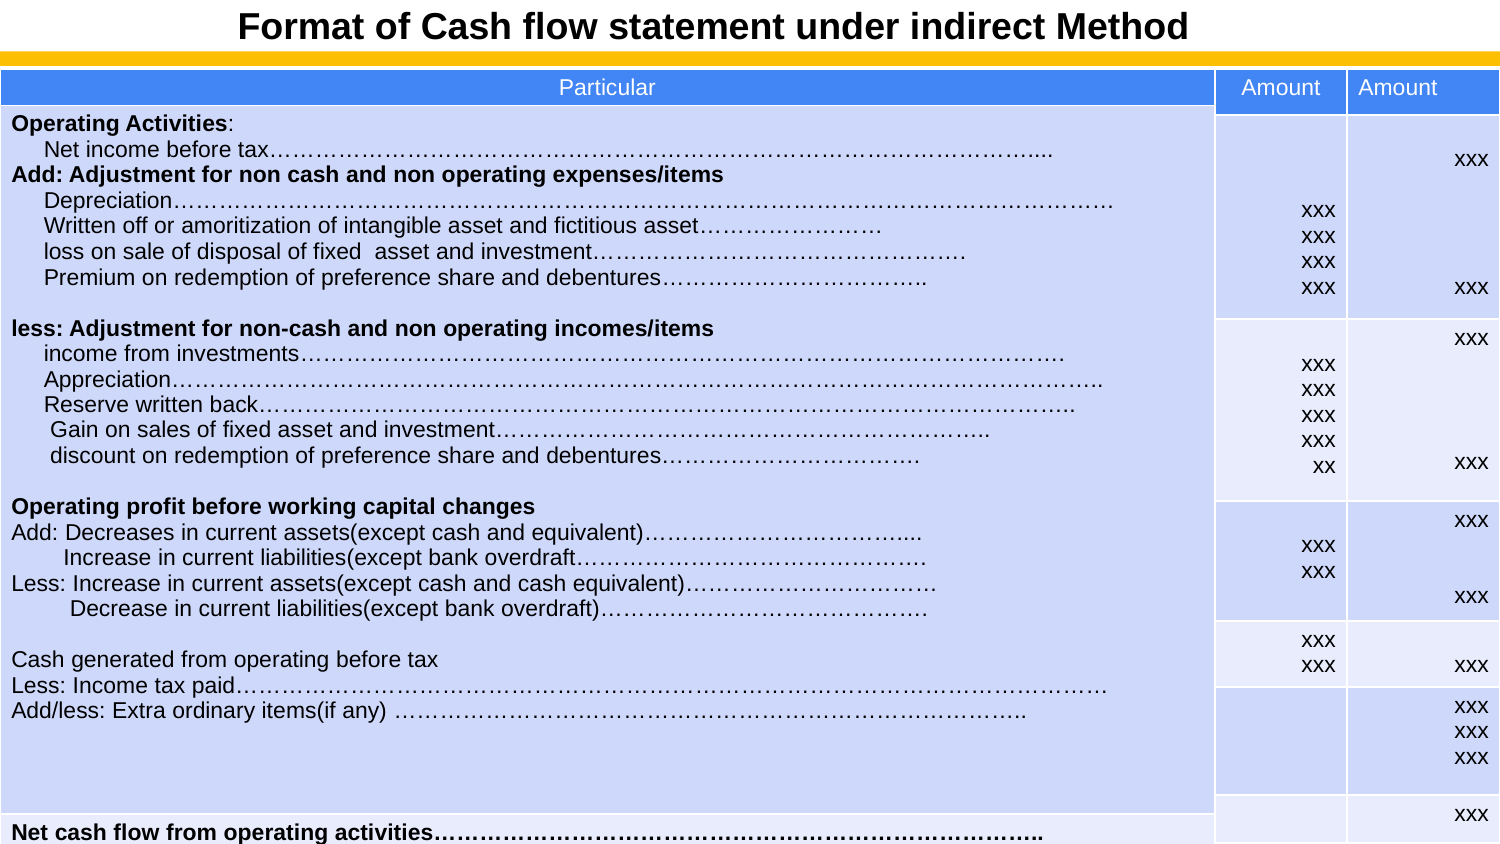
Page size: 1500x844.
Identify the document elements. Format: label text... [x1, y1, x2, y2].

table_cell xxx xxx xxx xxx [1216, 116, 1346, 318]
table_cell xxx [1348, 796, 1499, 842]
table_cell xxx xxx [1348, 116, 1499, 318]
title Format of Cash flow statement under indirect Method [169, 0, 1259, 51]
table_cell Net cash flow from operating activities…………………………………………………………………….. [1, 815, 1214, 844]
table_cell xxx xxx xxx xxx xx [1216, 320, 1346, 500]
table_cell xxx xxx [1216, 622, 1346, 686]
table_header Amount [1216, 70, 1346, 114]
text_box [0, 51, 1500, 66]
table_cell [1216, 796, 1346, 842]
table_cell [1216, 688, 1346, 794]
table_cell xxx xxx xxx [1348, 688, 1499, 794]
table_cell xxx xxx [1216, 502, 1346, 620]
table_header Particular [1, 70, 1214, 105]
table_header Amount [1348, 70, 1499, 114]
table_cell xxx xxx [1348, 502, 1499, 620]
table_cell xxx [1348, 622, 1499, 686]
table_cell xxx xxx [1348, 320, 1499, 500]
table_cell Operating Activities: Net income before tax……………………………………………………………………………………….... Add: Adjustment for non cash and non operating expenses/items Depreciation…………………………………………………………………………………………………………… Written off or amoritization of intangible asset and fictitious asset…………………… loss on sale of disposal of fixed asset and investment…………………………………………. Premium on redemption of preference share and debentures…………………………….. less: Adjustment for non-cash and non operating incomes/items income from investments………………………………………………………………………………………. Appreciation………………………………………………………………………………………………………….. Reserve written back…………………………………………………………………………………………….. Gain on sales of fixed asset and investment……………………………………………………….. discount on redemption of preference share and debentures……………………………. Operating profit before working capital changes Add: Decreases in current assets(except cash and equivalent)…………………………….... Increase in current liabilities(except bank overdraft………………………………………. Less: Increase in current assets(except cash and cash equivalent)…………………………… Decrease in current liabilities(except bank overdraft)……………………………………. Cash generated from operating before tax Less: Income tax paid…………………………………………………………………………………………………… Add/less: Extra ordinary items(if any) ……………………………………………………………………….. [1, 106, 1214, 813]
